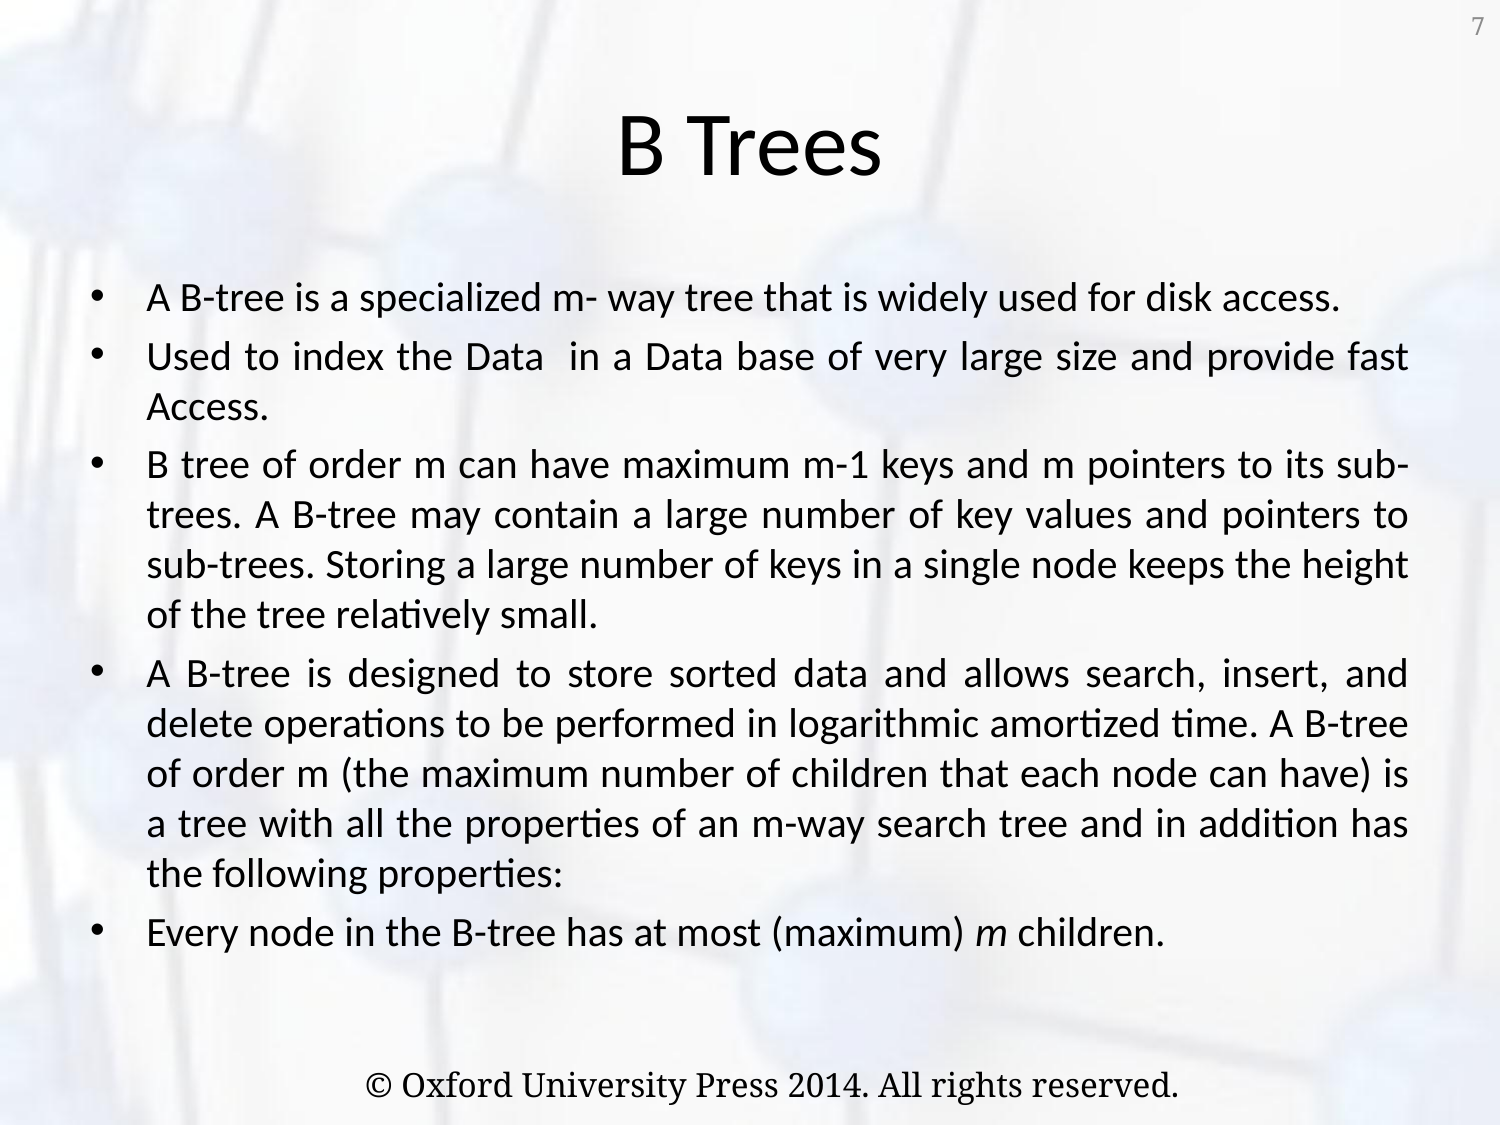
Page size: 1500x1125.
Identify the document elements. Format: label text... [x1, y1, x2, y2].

picture [0, 0, 1500, 1125]
title B Trees [74, 44, 1426, 233]
list A B-tree is a specialized m- way tree that is widely used for disk access. Used to index the Data in a Data base of very large size and provide fast Access. B tree of order m can have maximum m-1 keys and m pointers to its sub-trees. A B-tree may contain a large number of key values and pointers to sub-trees. Storing a large number of keys in a single node keeps the height of the tree relatively small. A B-tree is designed to store sorted data and allows search, insert, and delete operations to be performed in logarithmic amortized time. A B-tree of order m (the maximum number of children that each node can have) is a tree with all the properties of an m-way search tree and in addition has the following properties: Every node in the B-tree has at most (maximum) m children. [74, 262, 1426, 1006]
slide_number 7 [1376, 0, 1500, 56]
